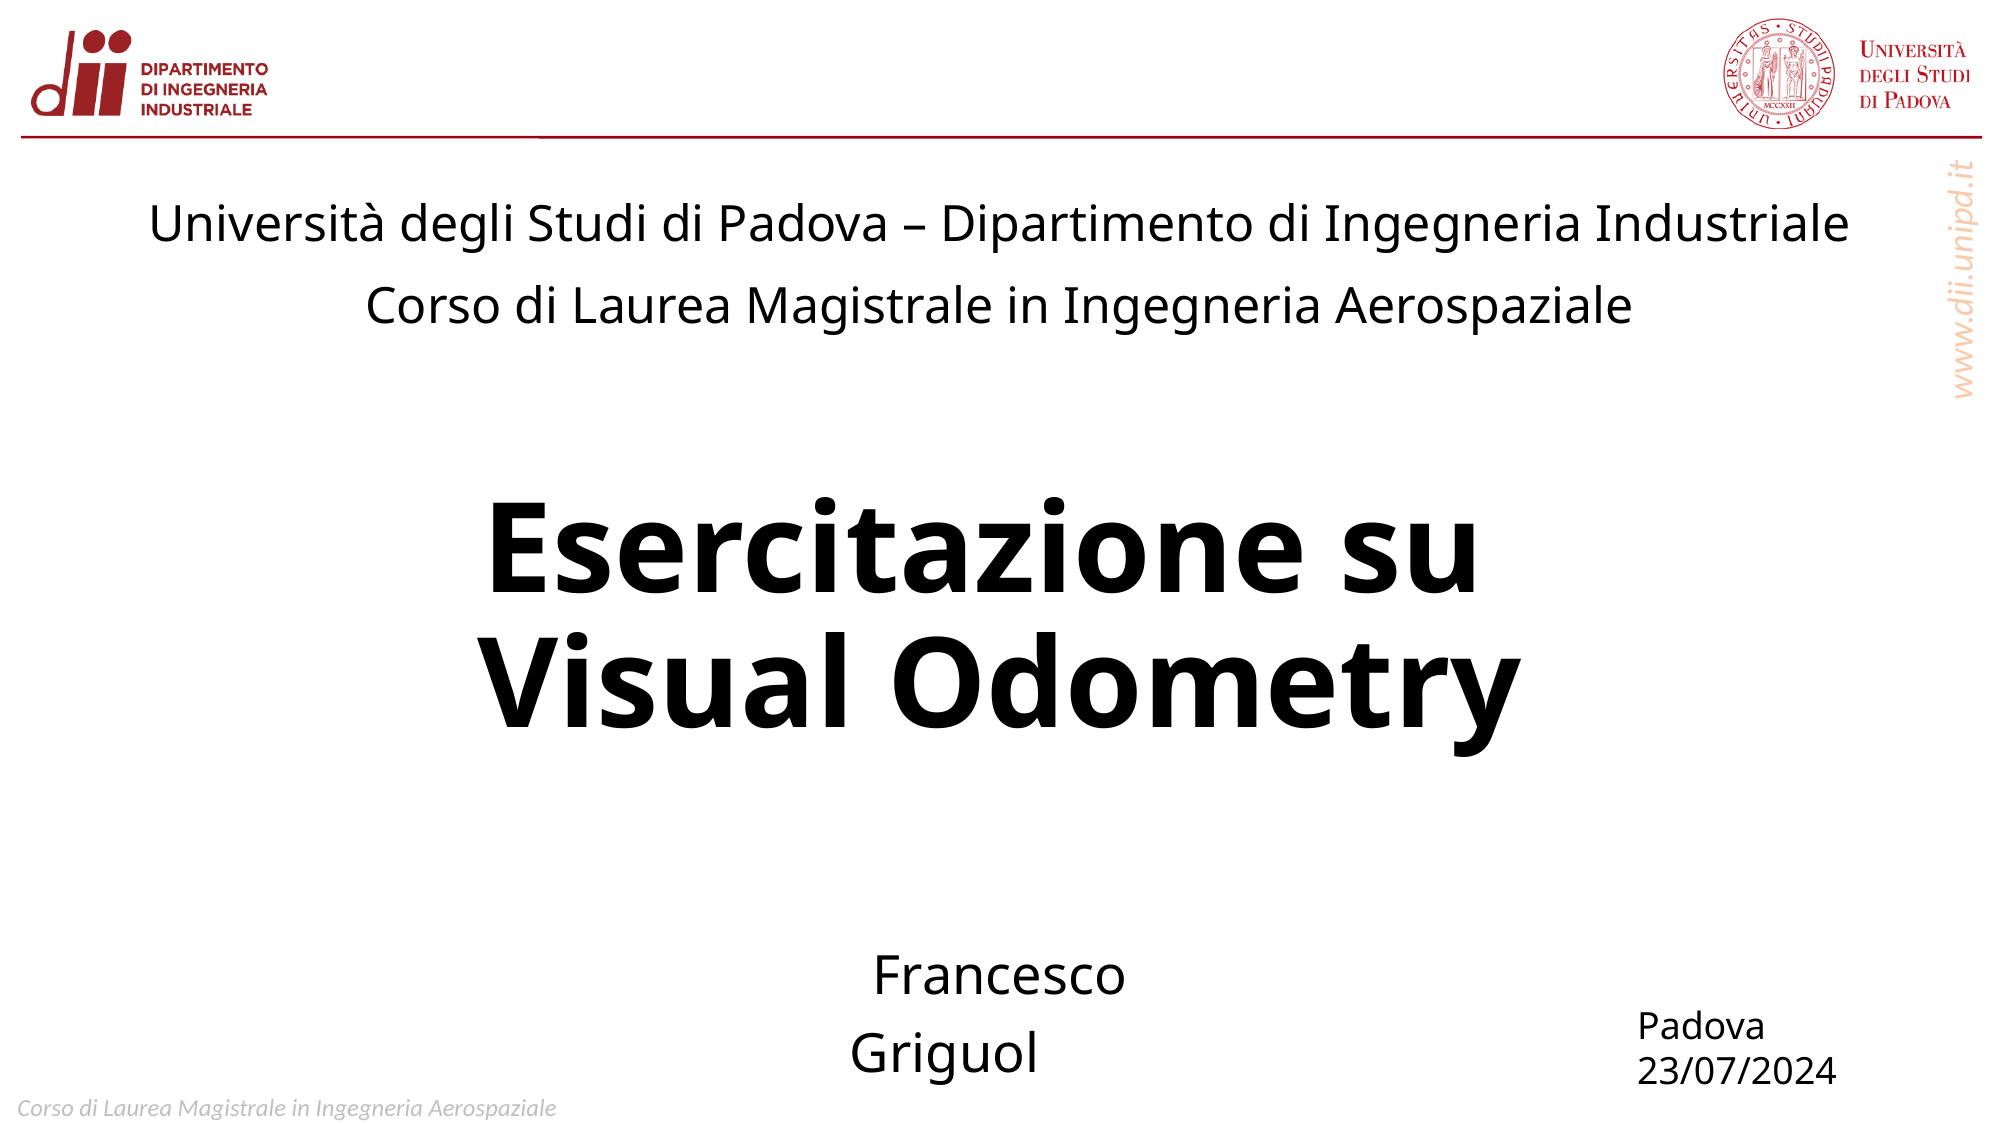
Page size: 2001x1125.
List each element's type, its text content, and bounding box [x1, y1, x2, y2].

text_box Esercitazione su Visual Odometry [222, 487, 1778, 751]
picture [1720, 18, 1970, 129]
text_box Padova 23/07/2024 [1622, 994, 1958, 1099]
picture [31, 30, 268, 118]
text_box Francesco Griguol [783, 919, 1217, 995]
text_box Università degli Studi di Padova – Dipartimento di Ingegneria Industriale Corso di Laurea Magistrale in Ingegneria Aerospaziale [42, 172, 1958, 343]
